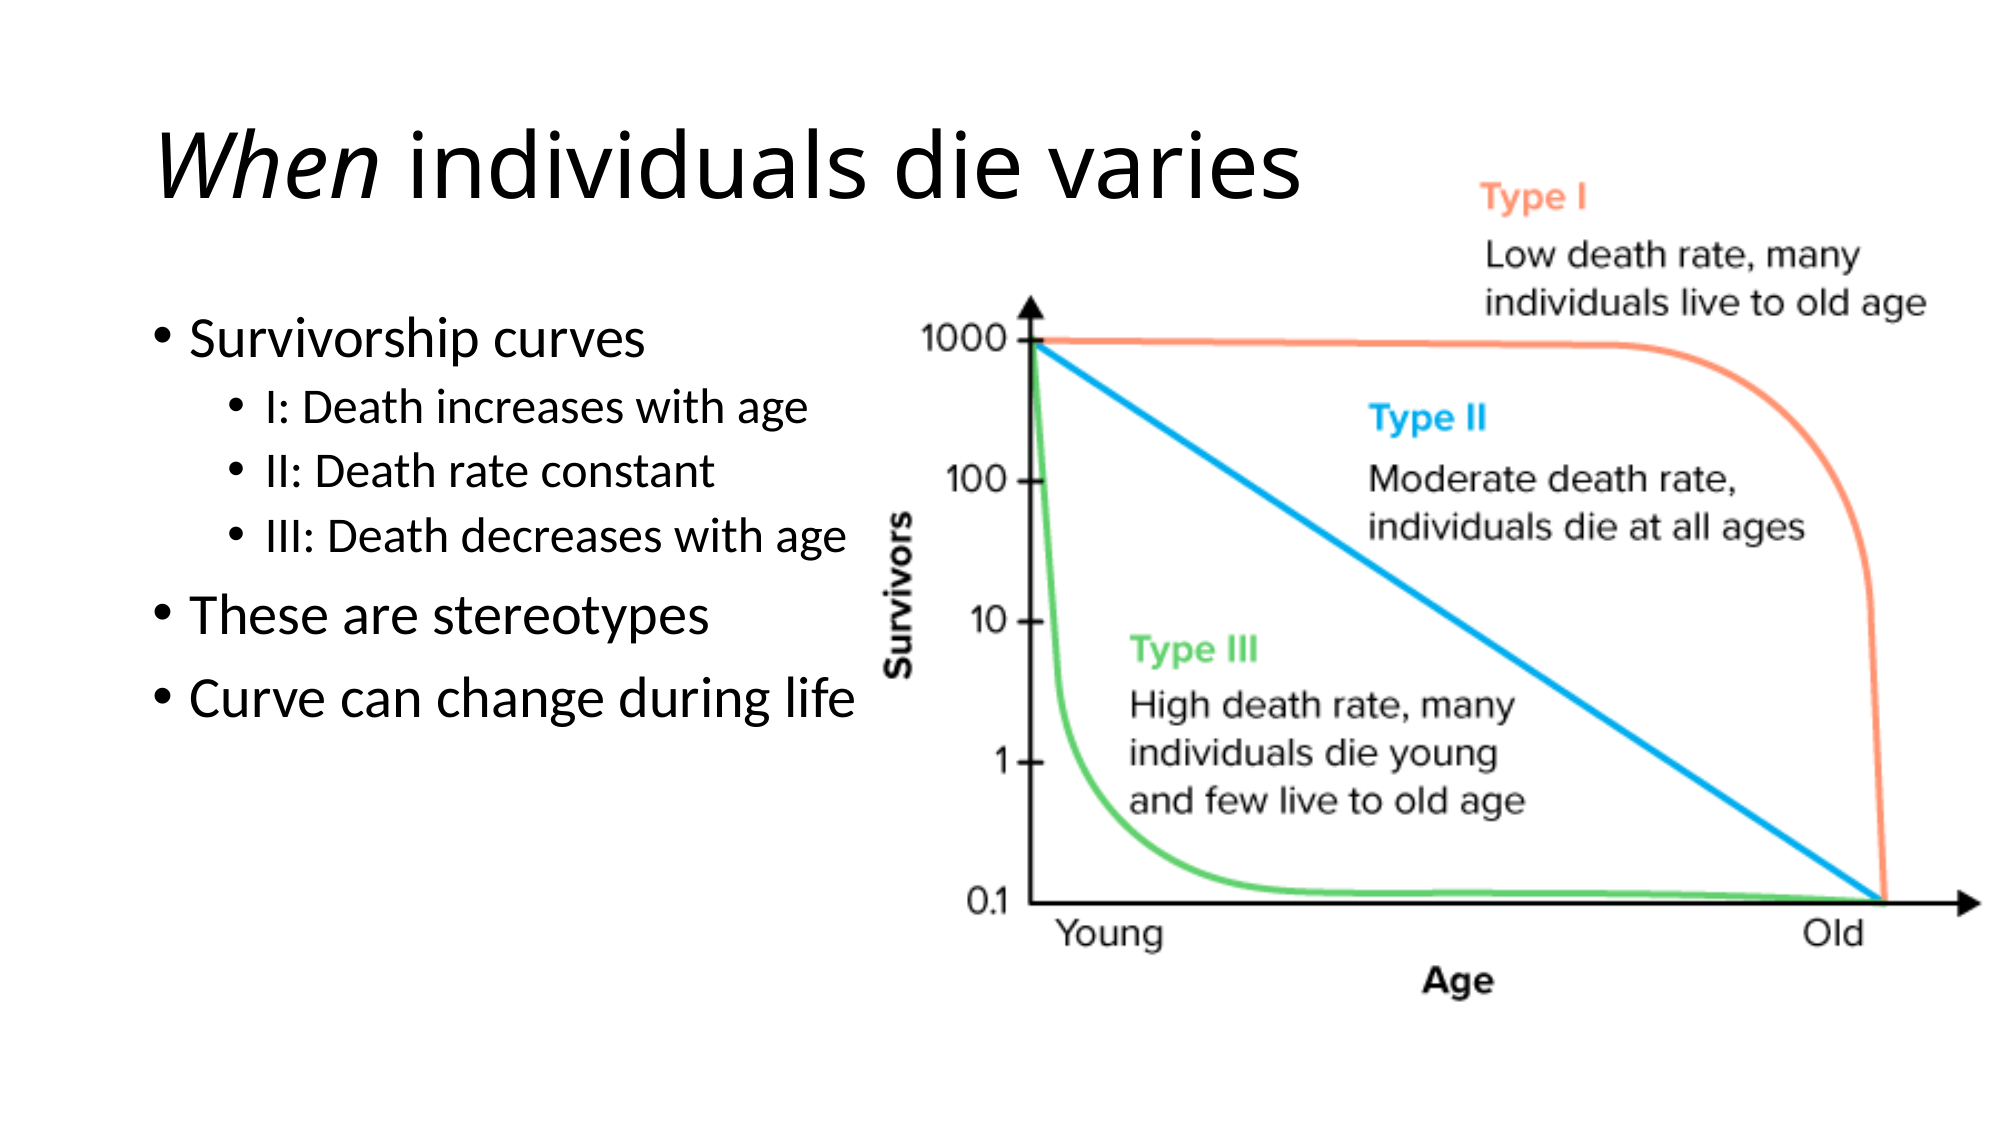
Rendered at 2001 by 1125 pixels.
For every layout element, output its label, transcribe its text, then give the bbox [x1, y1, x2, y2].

list Survivorship curves I: Death increases with age II: Death rate constant III: Death decreases with age These are stereotypes Curve can change during life [137, 299, 866, 1014]
picture [866, 158, 2000, 1042]
title When individuals die varies [137, 59, 1863, 278]
